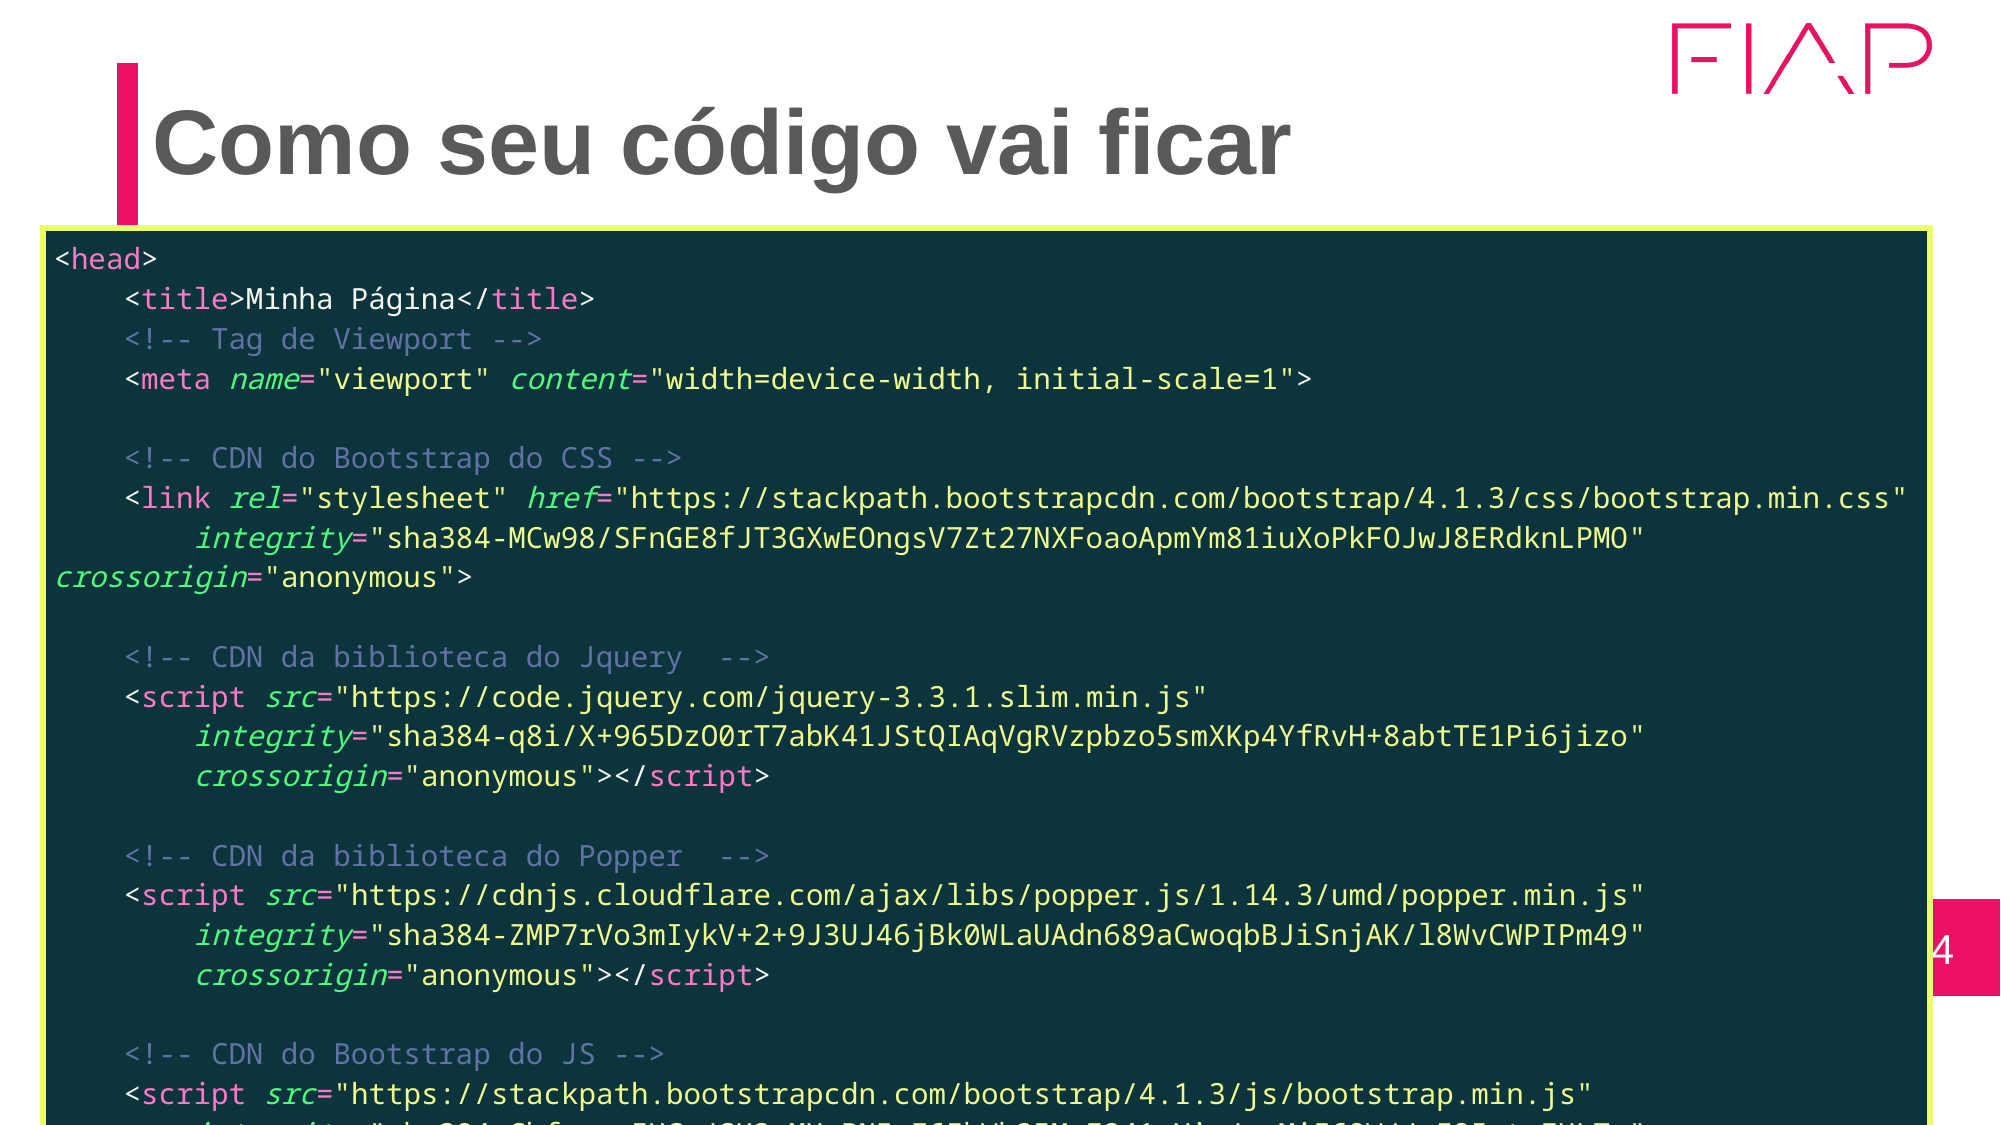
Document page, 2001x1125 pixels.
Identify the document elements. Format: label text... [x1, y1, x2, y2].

picture [1933, 978, 2000, 996]
picture [1672, 23, 1932, 94]
slide_number ‹#› [1933, 917, 2000, 978]
title Como seu código vai ficar [137, 63, 1828, 225]
table_header <head> <title>Minha Página</title> <!-- Tag de Viewport --> <meta name="viewport" content="width=device-width, initial-scale=1"> <!-- CDN do Bootstrap do CSS --> <link rel="stylesheet" href="https://stackpath.bootstrapcdn.com/bootstrap/4.1.3/css/bootstrap.min.css" integrity="sha384-MCw98/SFnGE8fJT3GXwEOngsV7Zt27NXFoaoApmYm81iuXoPkFOJwJ8ERdknLPMO" crossorigin="anonymous"> <!-- CDN da biblioteca do Jquery --> <script src="https://code.jquery.com/jquery-3.3.1.slim.min.js" integrity="sha384-q8i/X+965DzO0rT7abK41JStQIAqVgRVzpbzo5smXKp4YfRvH+8abtTE1Pi6jizo" crossorigin="anonymous"></script> <!-- CDN da biblioteca do Popper --> <script src="https://cdnjs.cloudflare.com/ajax/libs/popper.js/1.14.3/umd/popper.min.js" integrity="sha384-ZMP7rVo3mIykV+2+9J3UJ46jBk0WLaUAdn689aCwoqbBJiSnjAK/l8WvCWPIPm49" crossorigin="anonymous"></script> <!-- CDN do Bootstrap do JS --> <script src="https://stackpath.bootstrapcdn.com/bootstrap/4.1.3/js/bootstrap.min.js" integrity="sha384-ChfqqxuZUCnJSK3+MXmPNIyE6ZbWh2IMqE241rYiqJxyMiZ6OW/JmZQ5stwEULTy" crossorigin="anonymous"></script> </head> [46, 231, 1927, 1125]
picture [1933, 899, 2000, 917]
picture [117, 63, 137, 225]
